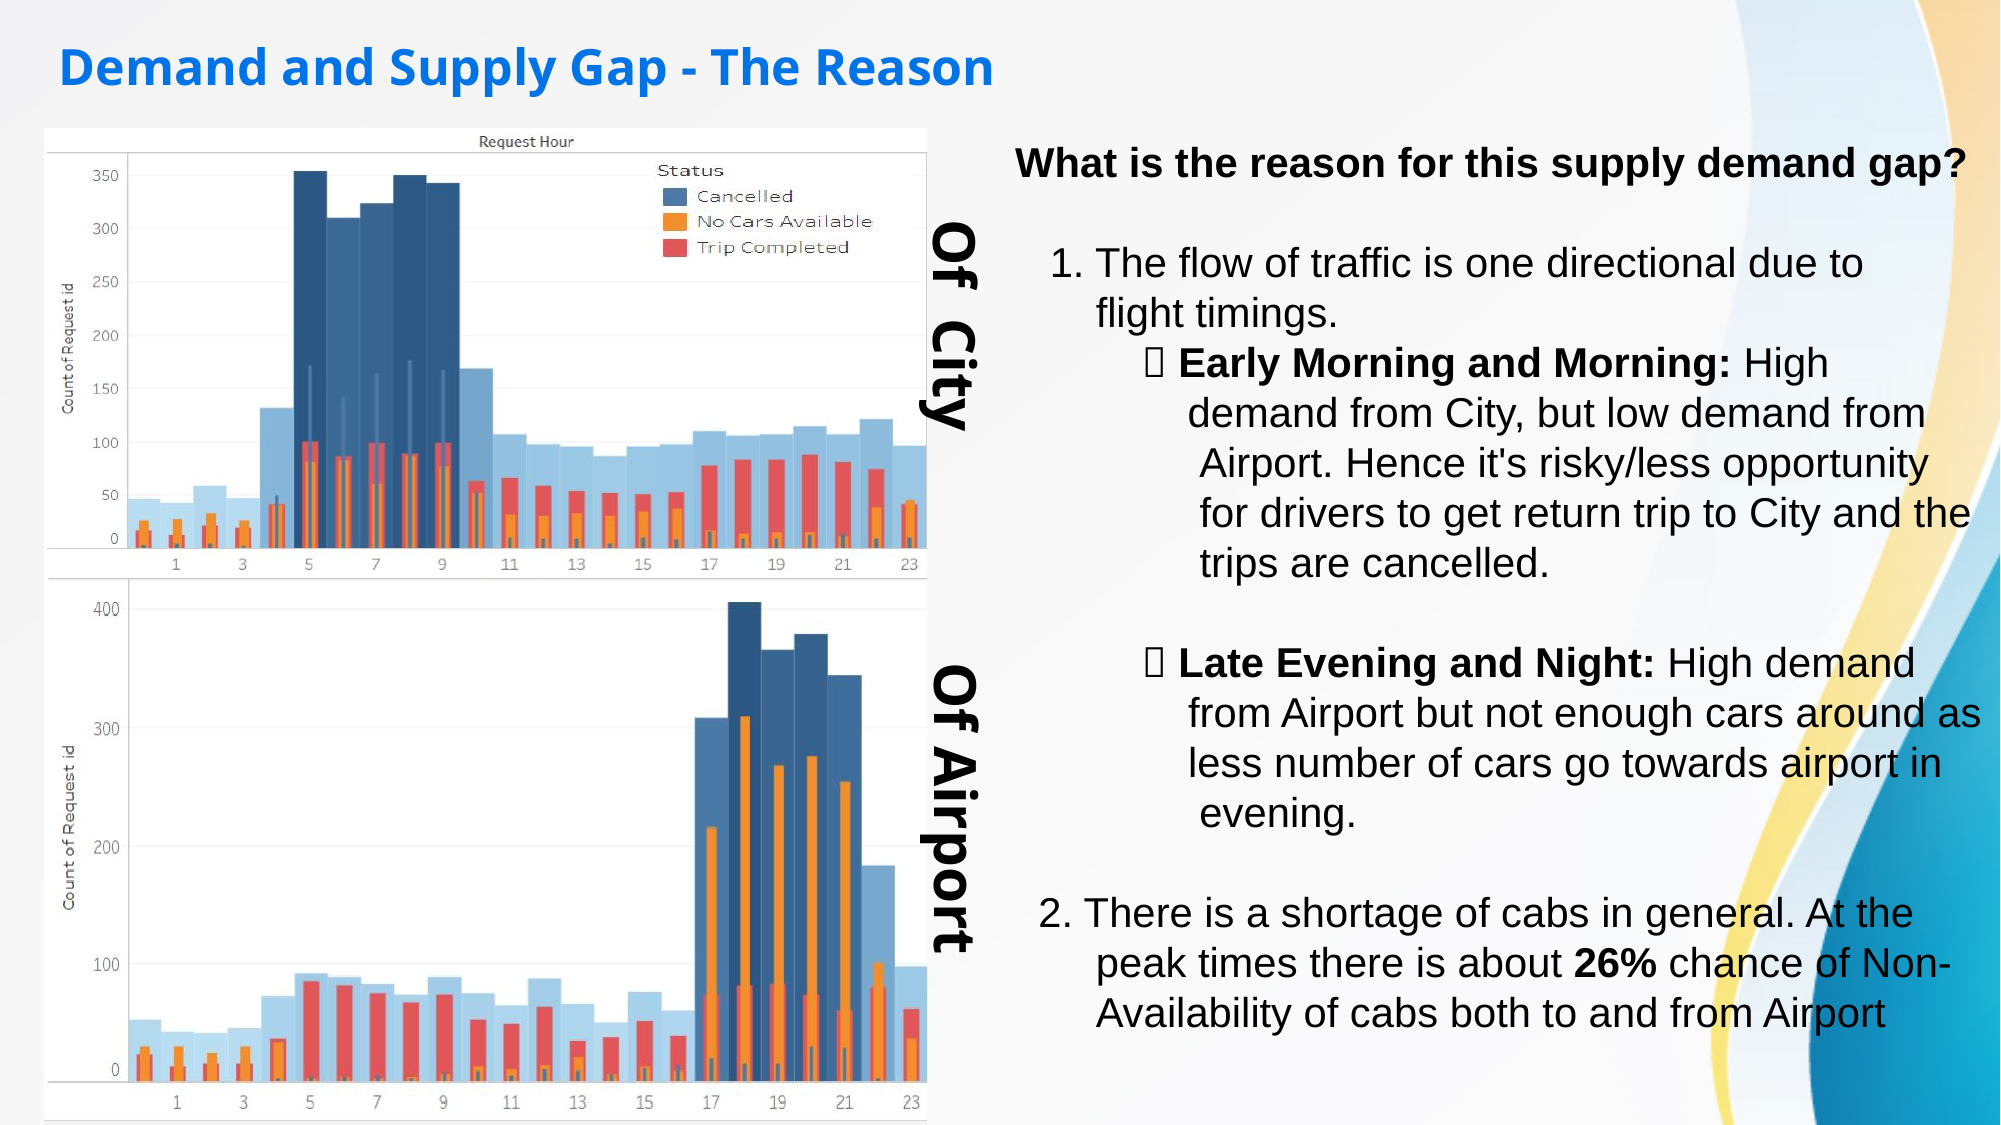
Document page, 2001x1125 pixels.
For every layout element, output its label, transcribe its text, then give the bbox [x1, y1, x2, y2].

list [43, 128, 928, 577]
text_box Demand and Supply Gap - The Reason [43, 27, 1246, 103]
text_box Of City [928, 128, 999, 554]
picture [652, 159, 914, 259]
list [43, 577, 928, 1125]
picture [0, 0, 2001, 1125]
text_box What is the reason for this supply demand gap? 1. The flow of traffic is one directional due to flight timings.  Early Morning and Morning: High demand from City, but low demand from Airport. Hence it's risky/less opportunity for drivers to get return trip to City and the trips are cancelled.  Late Evening and Night: High demand from Airport but not enough cars around as less number of cars go towards airport in evening. 2. There is a shortage of cabs in general. At the peak times there is about 26% chance of Non- Availability of cabs both to and from Airport [1000, 128, 2000, 1044]
text_box Of Airport [928, 616, 1001, 1105]
